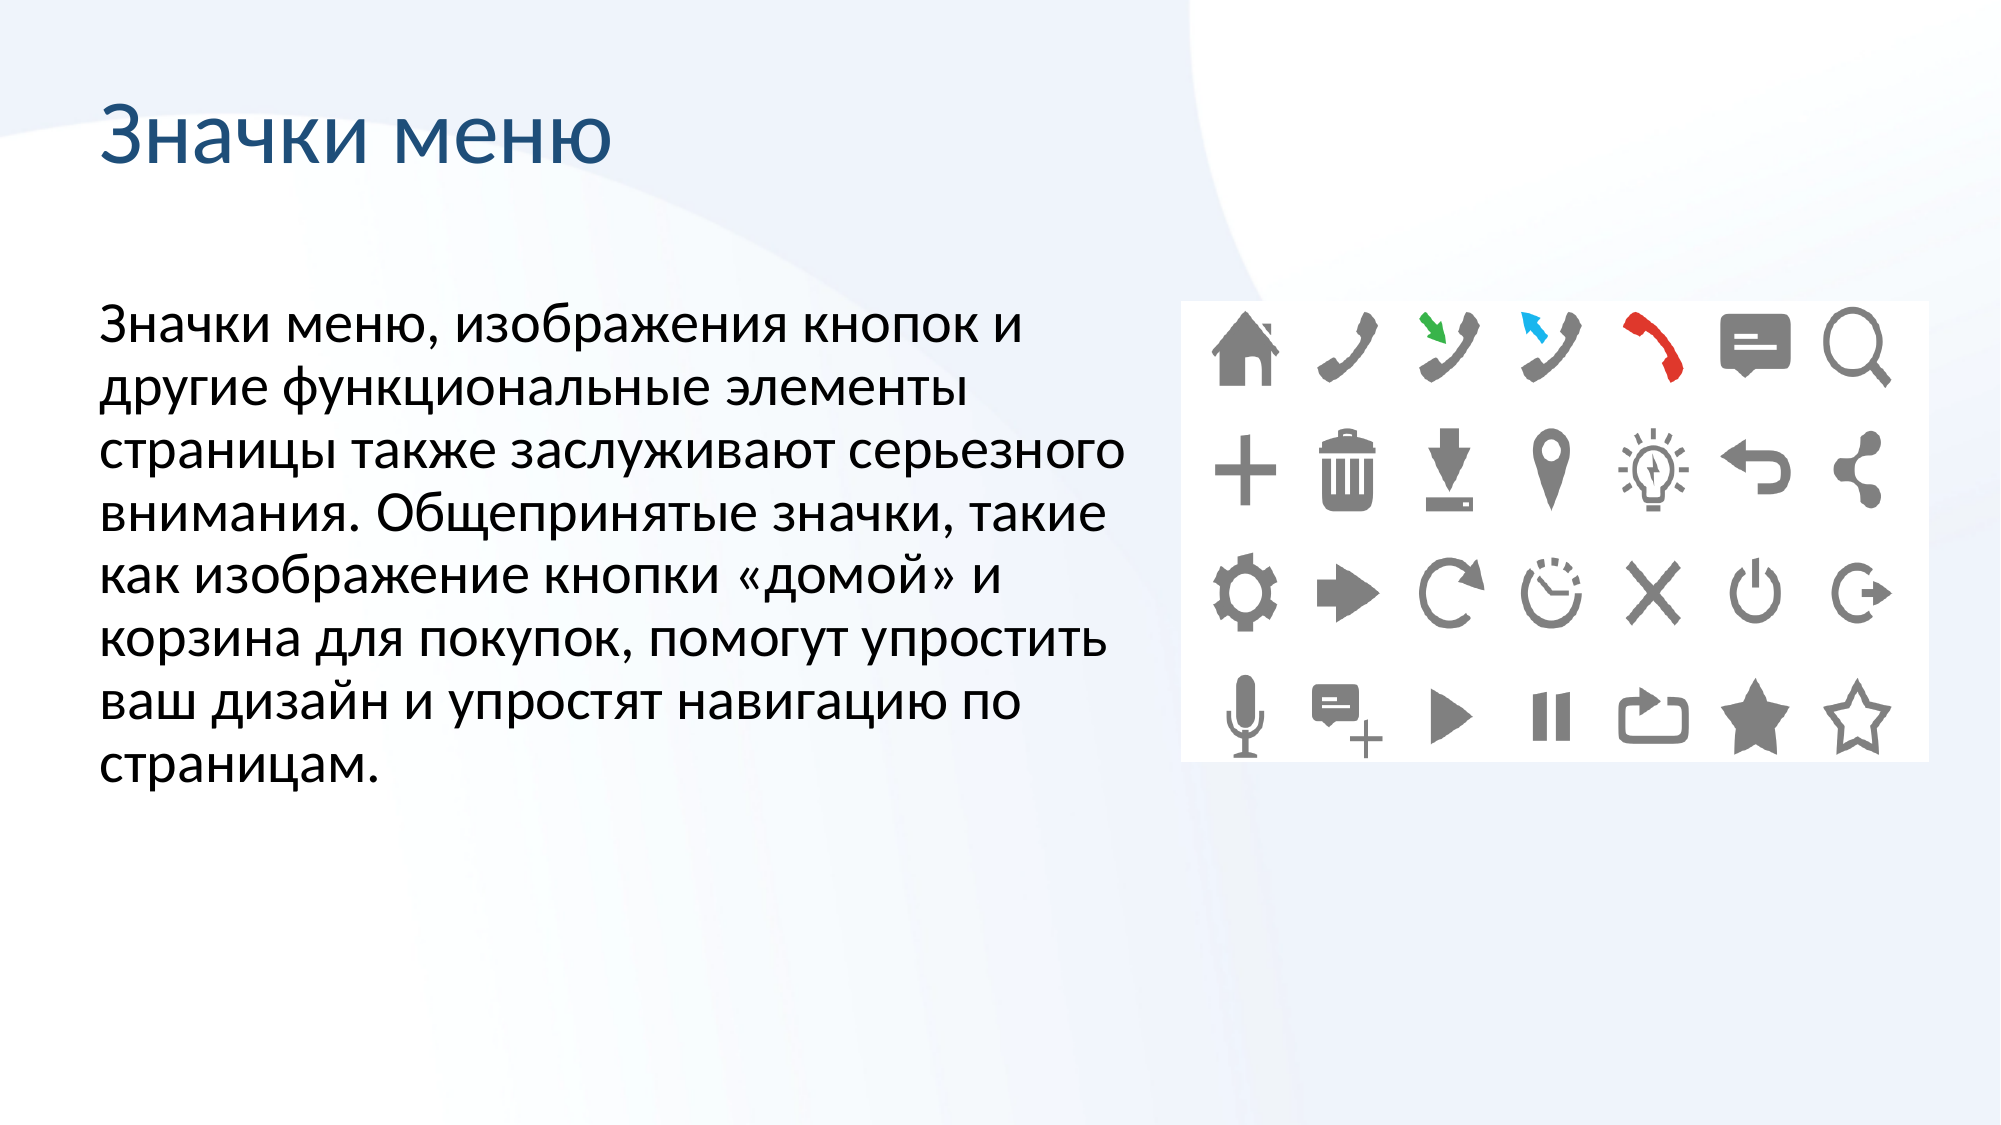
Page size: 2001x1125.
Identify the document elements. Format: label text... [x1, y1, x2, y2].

picture [0, 0, 2001, 1125]
list Значки меню, изображения кнопок и другие функциональные элементы страницы также заслуживают серьезного внимания. Общепринятые значки, такие как изображение кнопки «домой» и корзина для покупок, помогут упростить ваш дизайн и упростят навигацию по страницам. [84, 284, 1192, 1034]
text_box [975, 537, 1025, 588]
title Значки меню [84, 24, 1922, 243]
